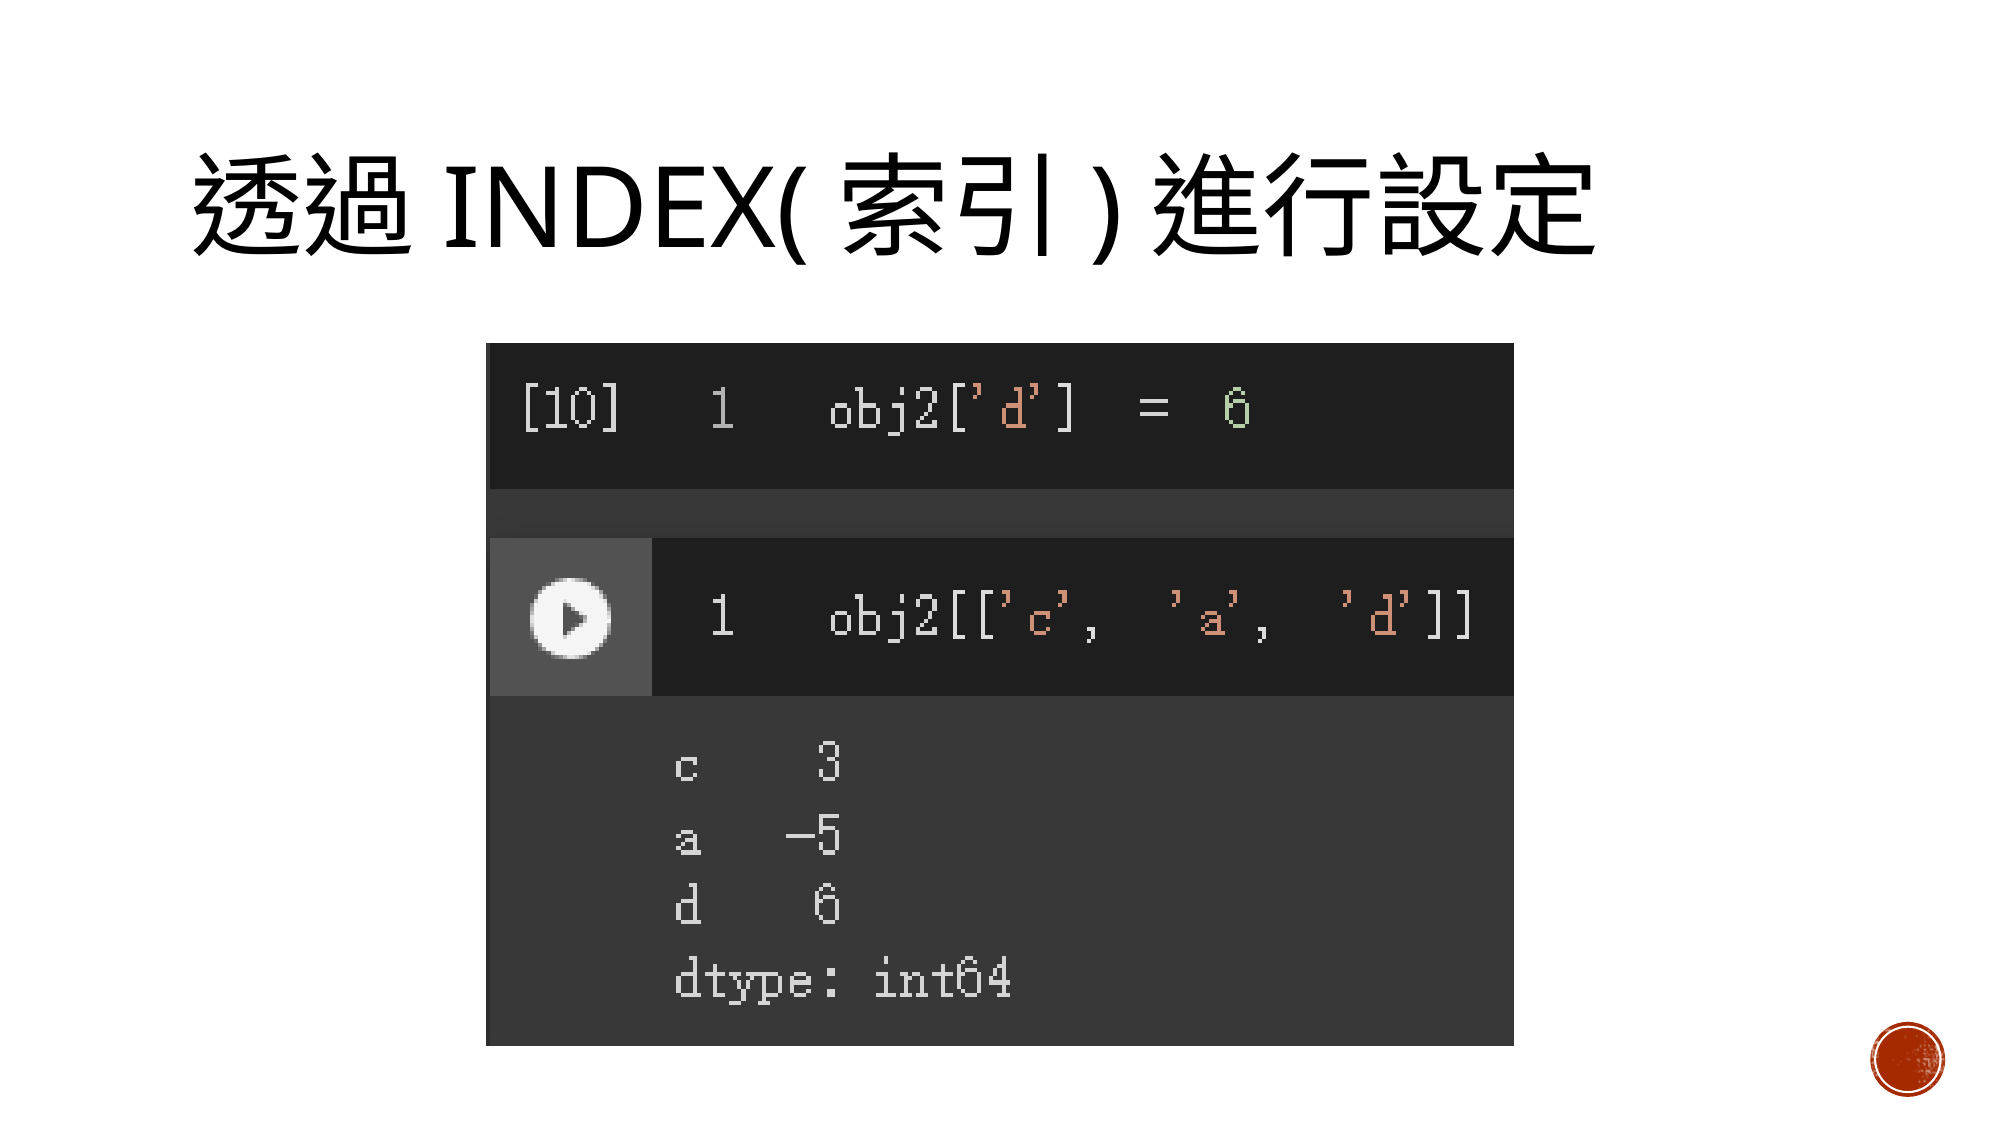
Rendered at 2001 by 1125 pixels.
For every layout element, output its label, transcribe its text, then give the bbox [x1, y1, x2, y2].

title 透過index(索引)進行設定 [175, 79, 1826, 344]
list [490, 346, 1511, 1043]
